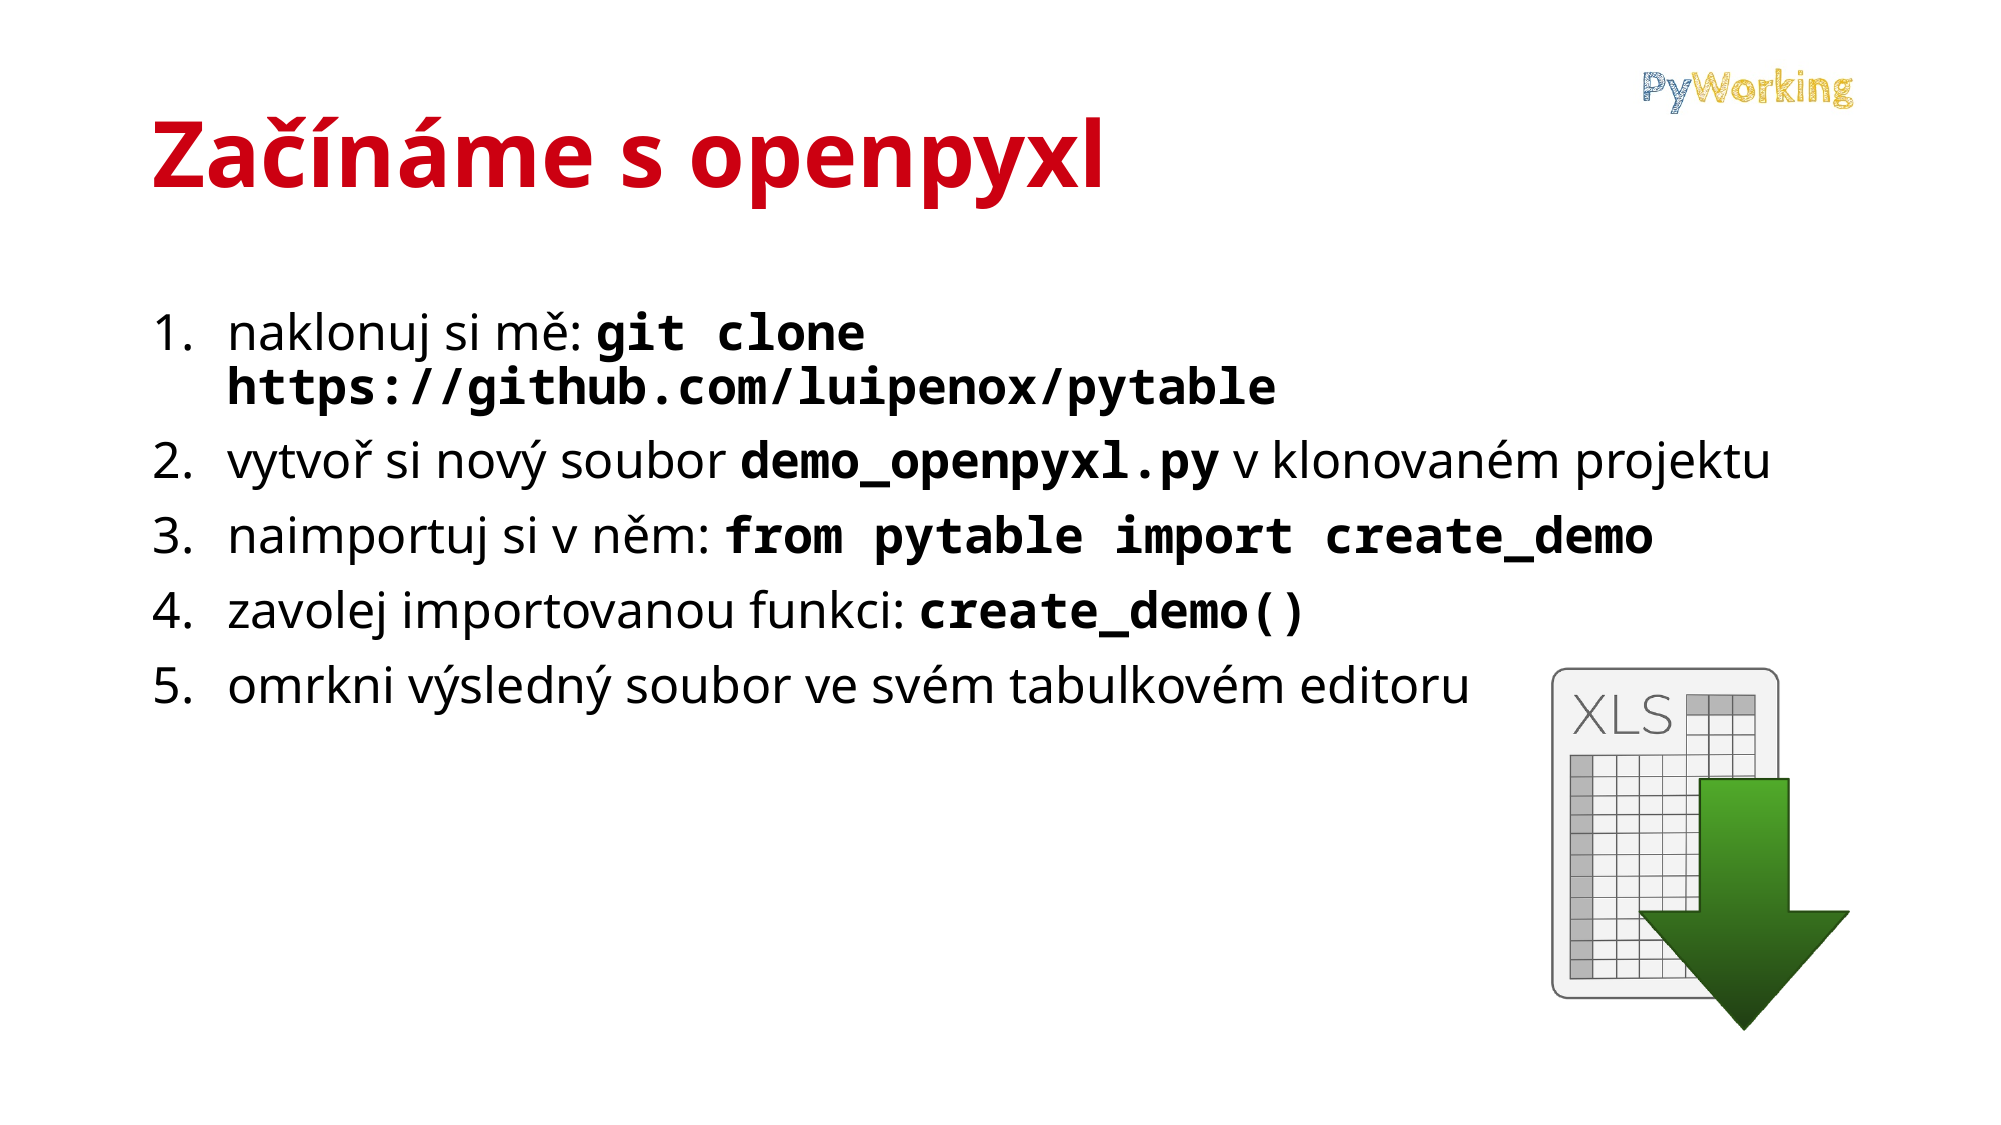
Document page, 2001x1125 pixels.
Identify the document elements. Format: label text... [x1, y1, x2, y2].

picture [1425, 651, 1980, 1045]
title Začínáme s openpyxl [137, 59, 1863, 256]
picture [1633, 59, 1863, 118]
list naklonuj si mě: git clone https://github.com/luipenox/pytable vytvoř si nový soubor demo_openpyxl.py v klonovaném projektu naimportuj si v něm: from pytable import create_demo zavolej importovanou funkci: create_demo() omrkni výsledný soubor ve svém tabulkovém editoru [137, 299, 1863, 1014]
